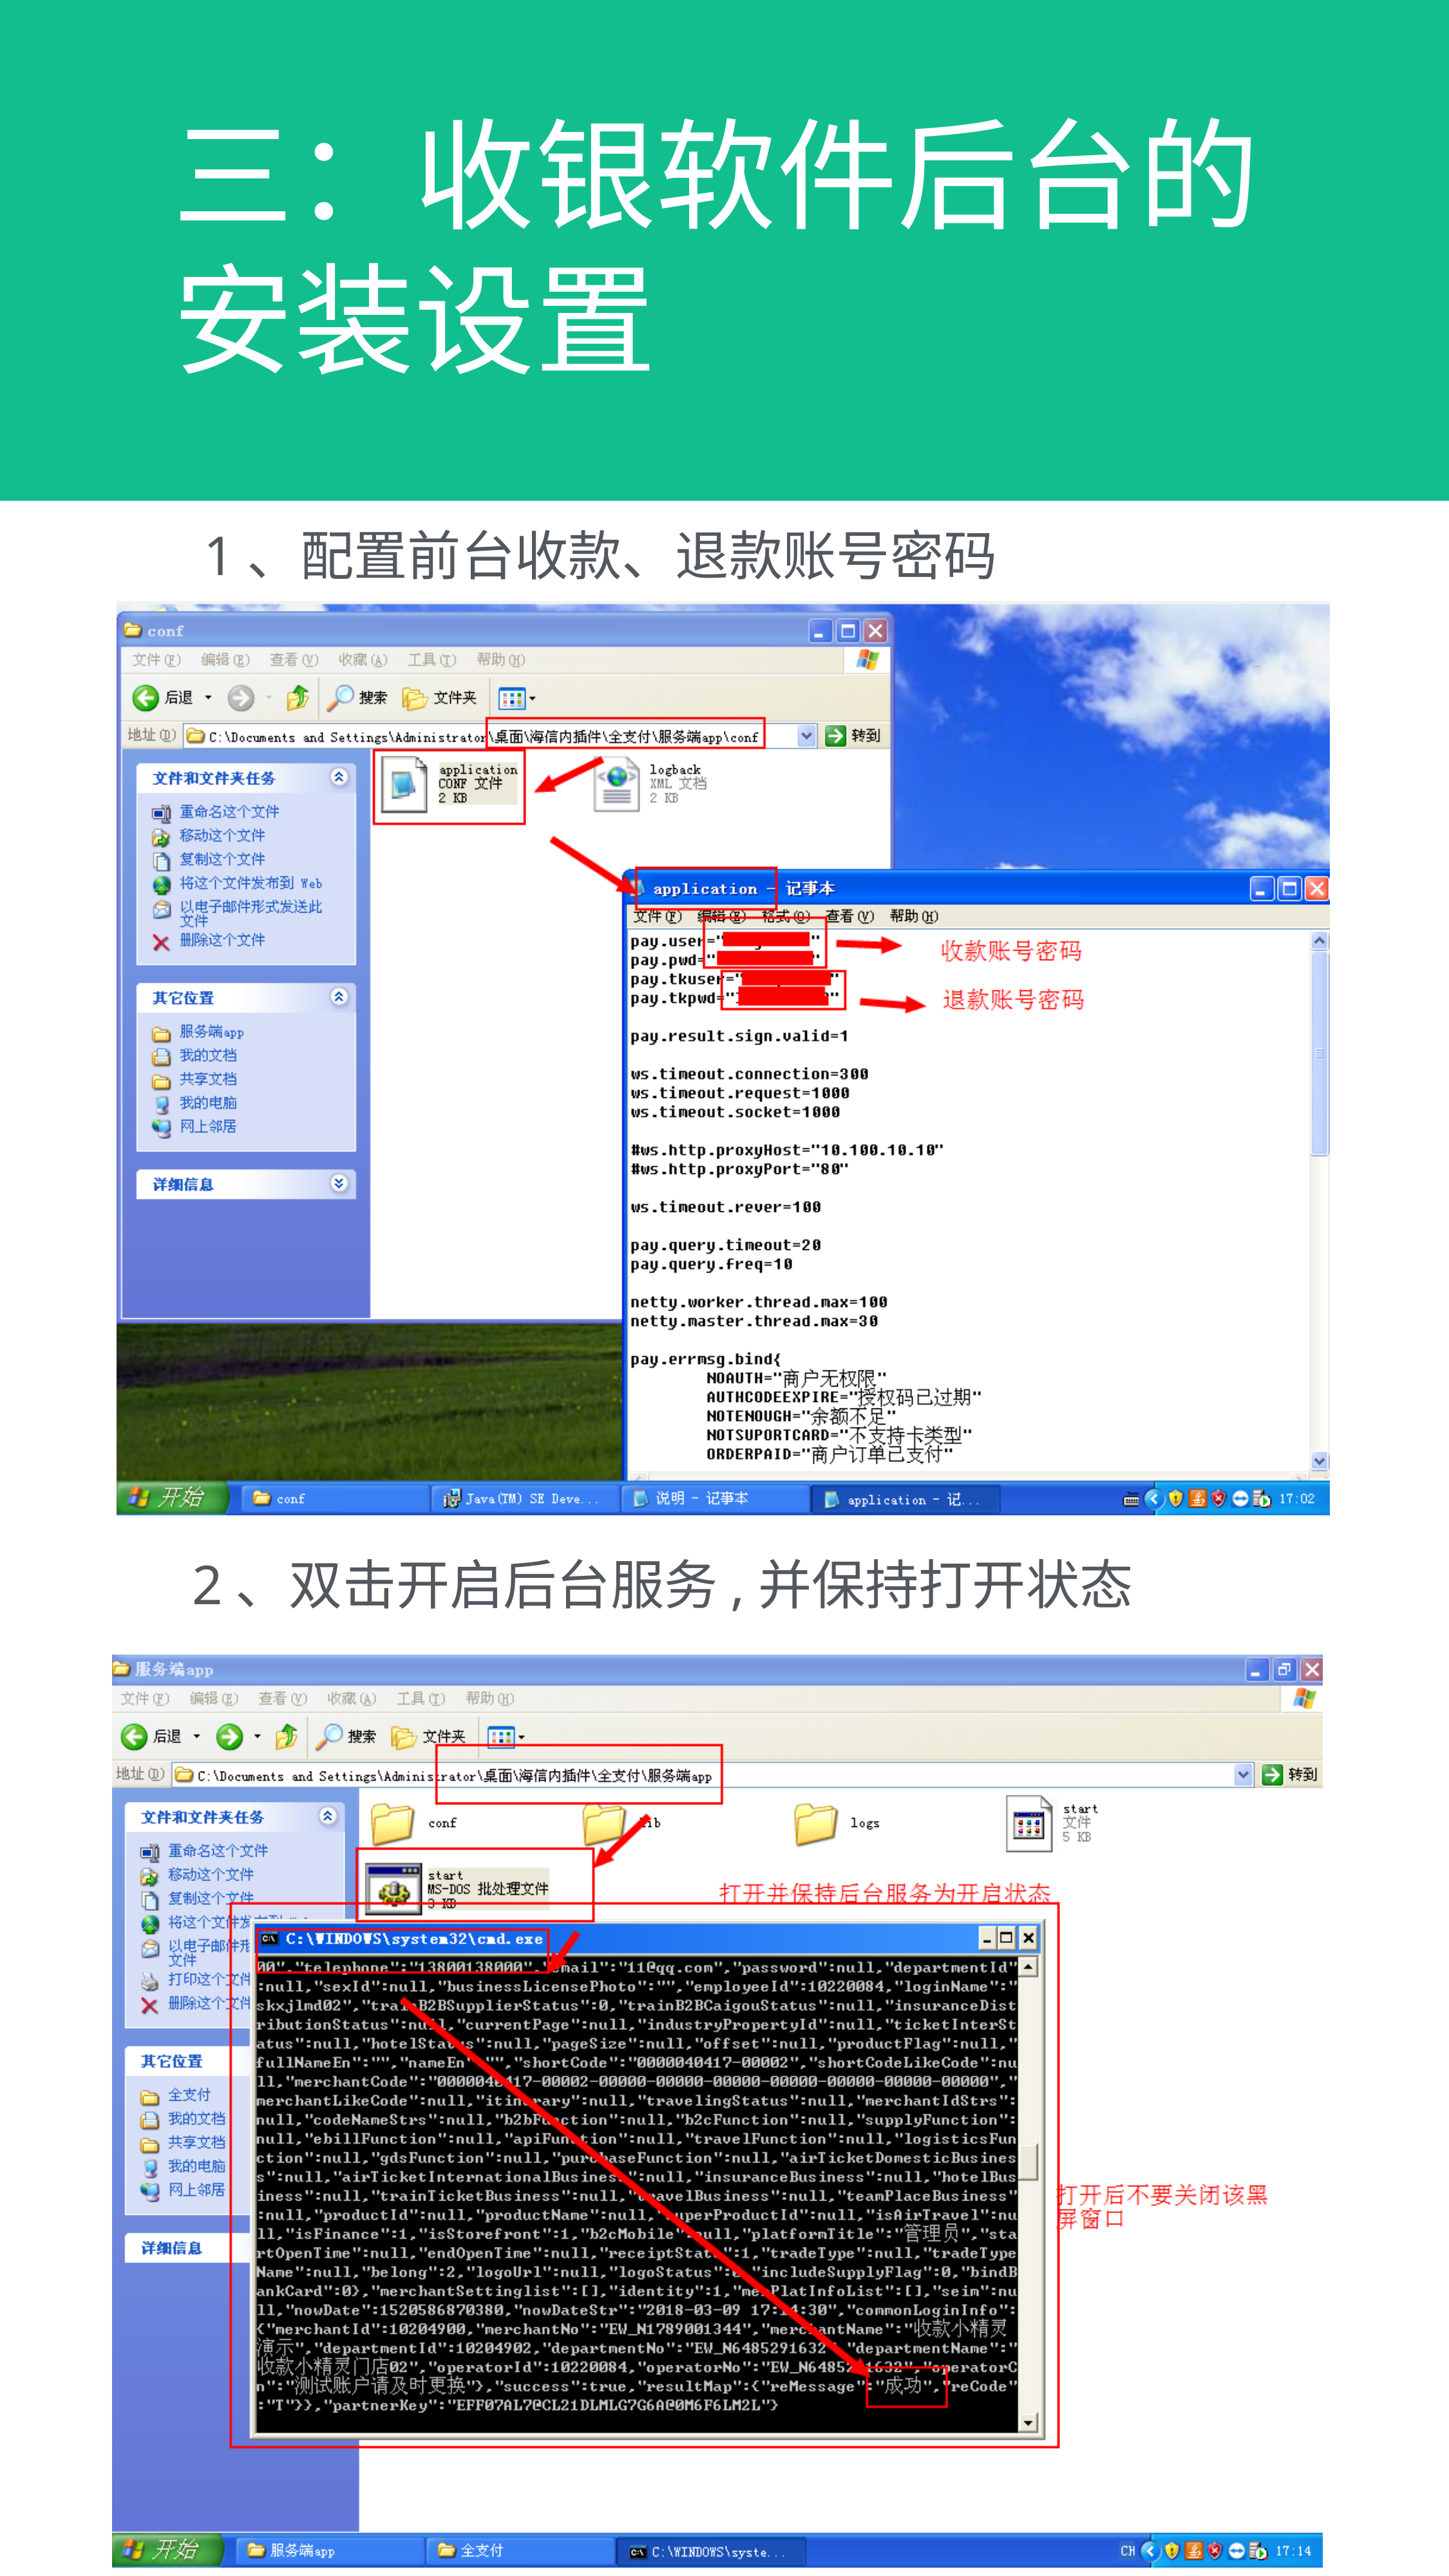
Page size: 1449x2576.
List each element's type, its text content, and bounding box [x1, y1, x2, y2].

text_box [0, 0, 1449, 501]
text_box 三：收银软件后台的 安装设置 [167, 93, 1266, 395]
picture [112, 1654, 1323, 2568]
picture [117, 601, 1331, 1515]
text_box 2、双击开启后台服务,并保持打开状态 [186, 1545, 1415, 1621]
text_box 1、配置前台收款、退款账号密码 [198, 516, 1426, 592]
